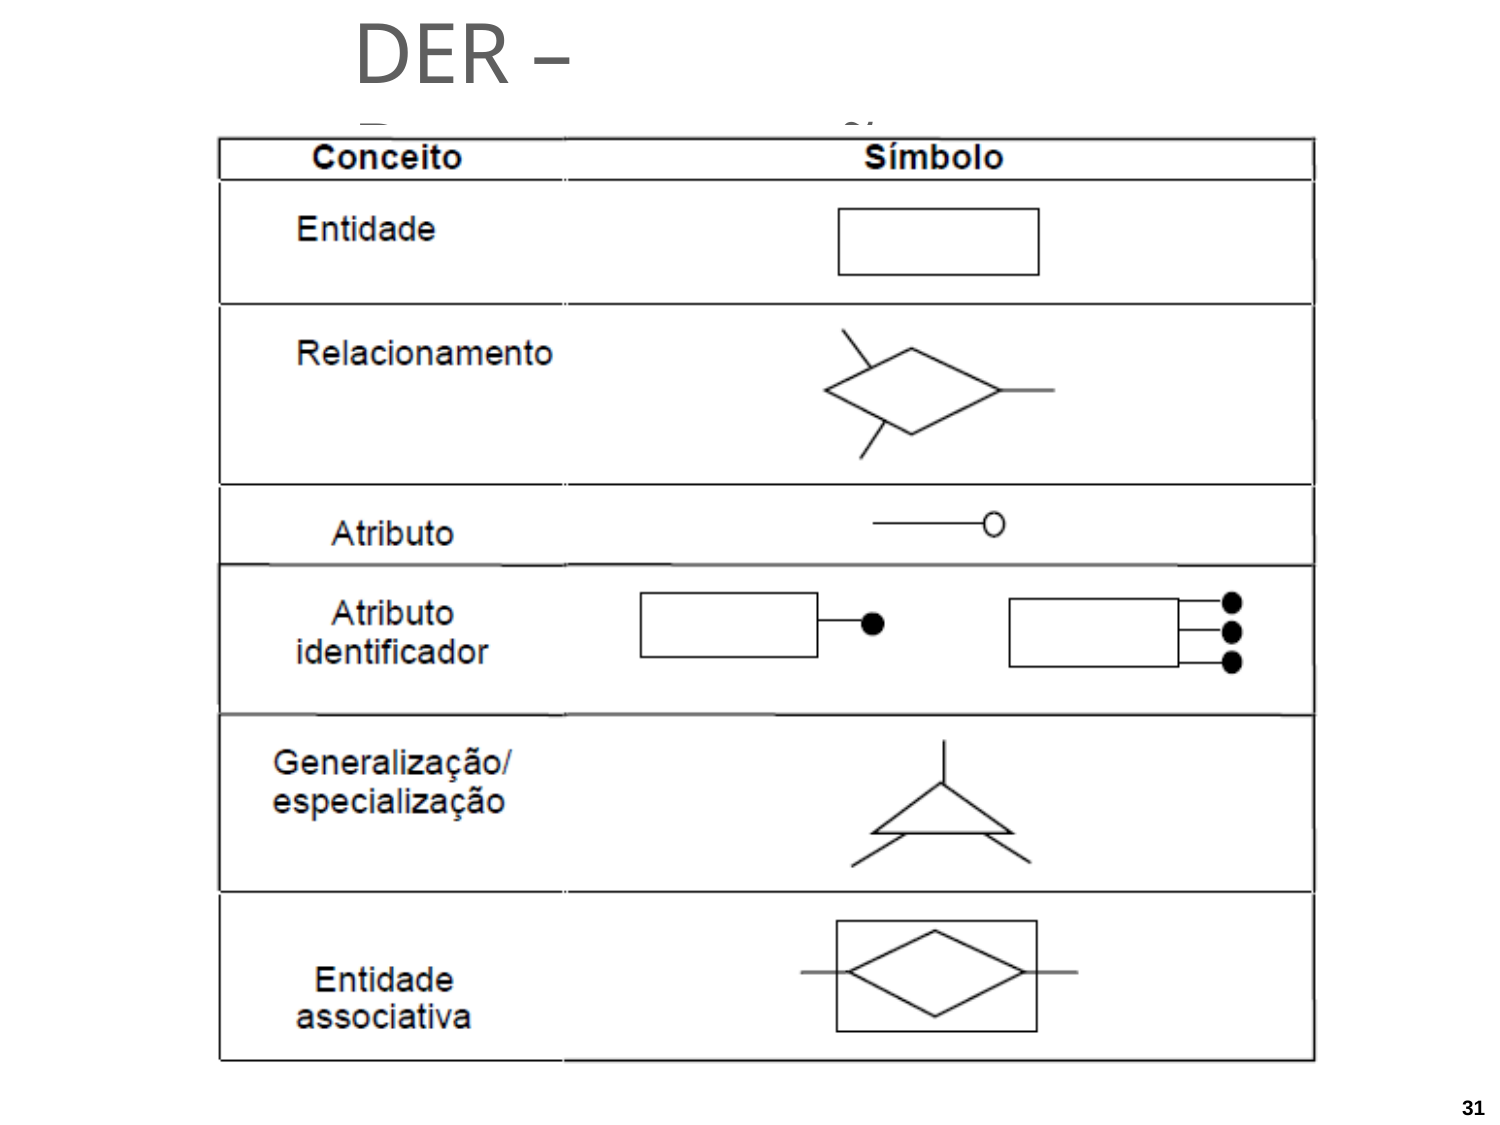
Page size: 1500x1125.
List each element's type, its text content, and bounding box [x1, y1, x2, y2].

text_box [194, 125, 1341, 1095]
title DER – Representação [350, 0, 1163, 125]
slide_number 31 [1455, 1094, 1492, 1125]
